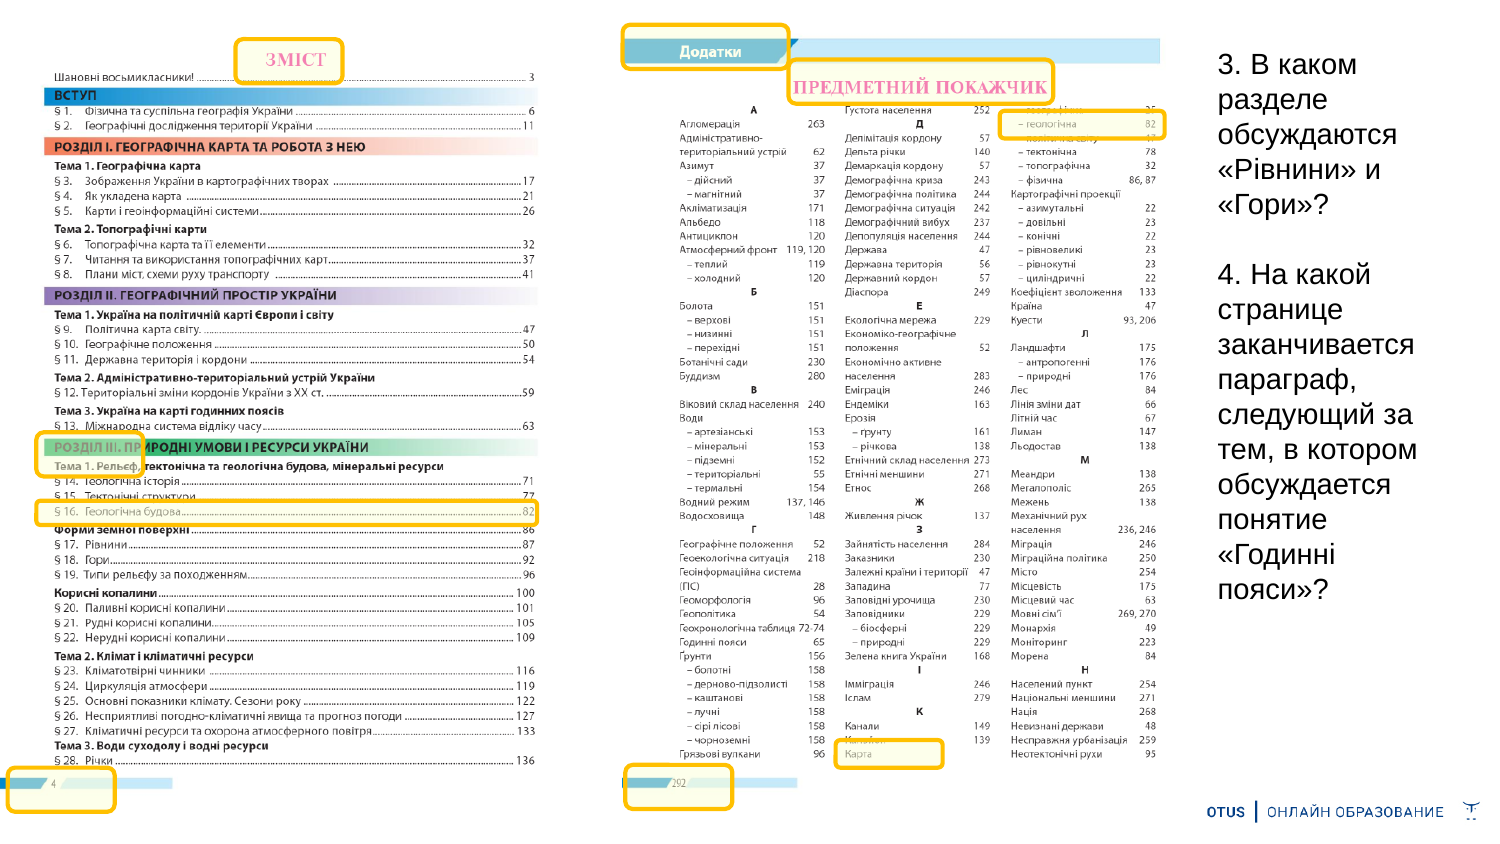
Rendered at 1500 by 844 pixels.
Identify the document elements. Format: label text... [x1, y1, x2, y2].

text_box 3. В каком разделе обсуждаются «Рiвнини» и «Гори»? 4. На какой странице заканчивается параграф, следующий за тем, в котором обсуждается понятие «Годиннi пояси»? [1210, 38, 1462, 613]
picture [0, 0, 1500, 844]
